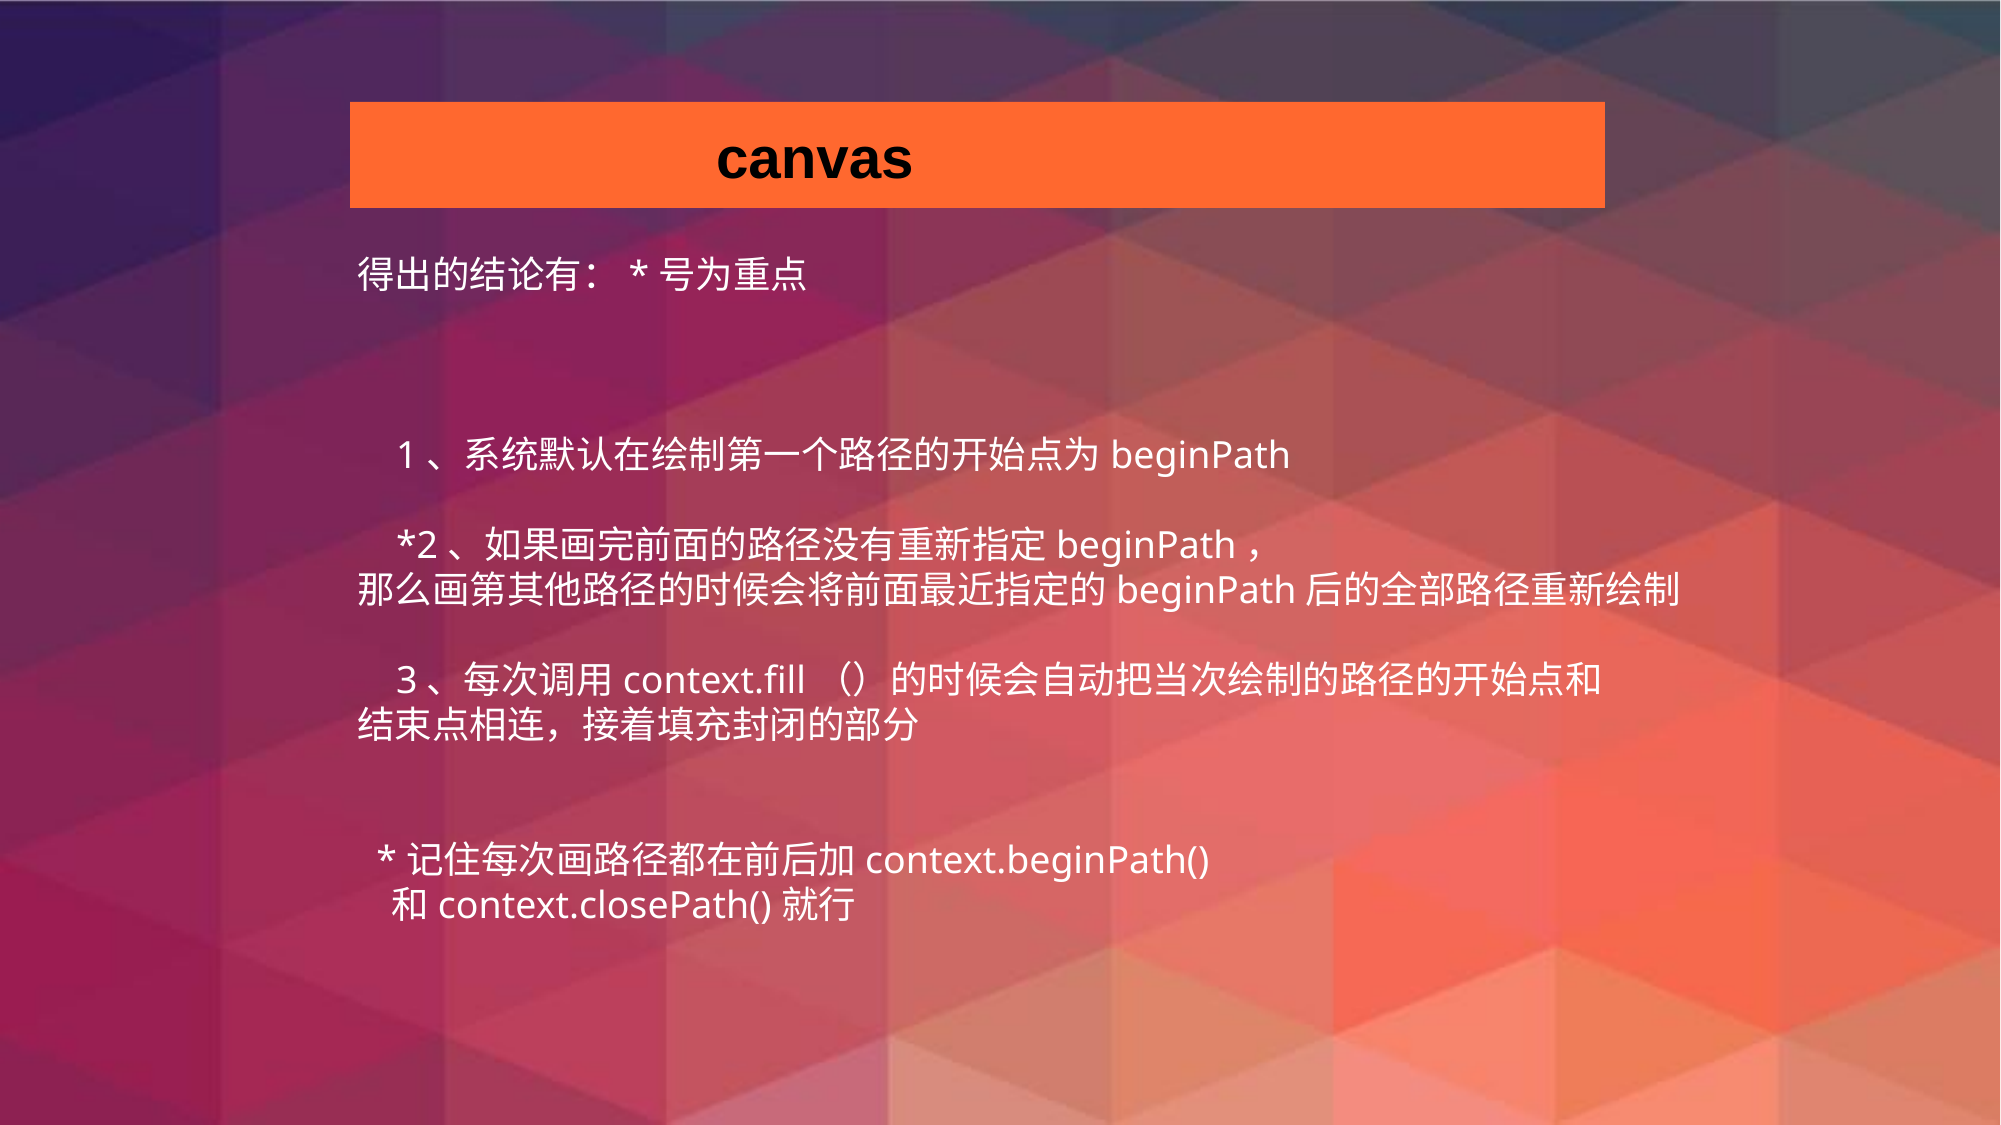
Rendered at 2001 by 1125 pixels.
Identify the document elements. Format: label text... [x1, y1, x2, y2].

picture [0, 0, 2001, 1125]
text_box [350, 101, 1605, 209]
text_box 得出的结论有：*号为重点 1、系统默认在绘制第一个路径的开始点为beginPath *2、如果画完前面的路径没有重新指定beginPath， 那么画第其他路径的时候会将前面最近指定的beginPath后的全部路径重新绘制 3、每次调用context.fill（）的时候会自动把当次绘制的路径的开始点和 结束点相连，接着填充封闭的部分 *记住每次画路径都在前后加context.beginPath() 和context.closePath()就行 [342, 243, 1696, 979]
